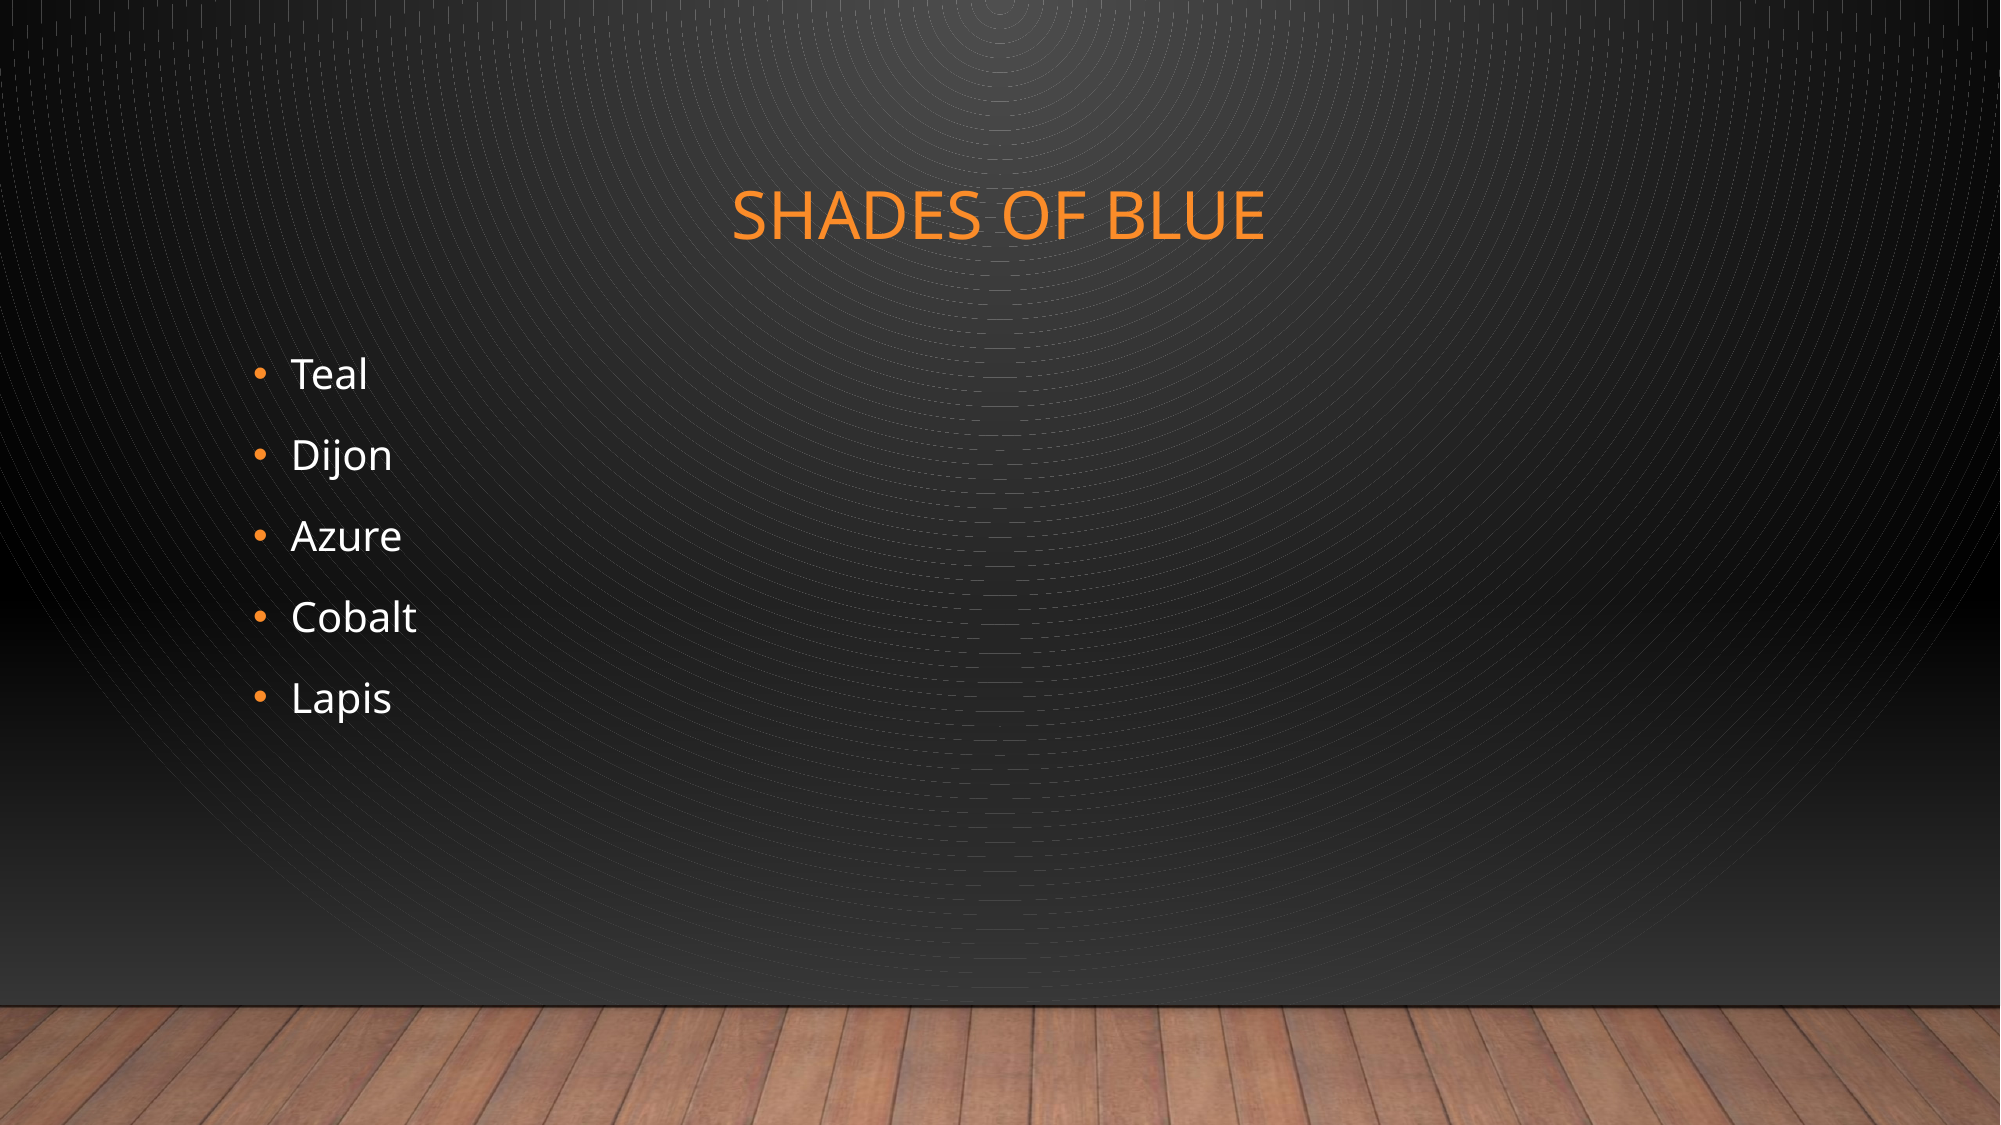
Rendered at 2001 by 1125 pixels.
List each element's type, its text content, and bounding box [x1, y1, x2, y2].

list Teal Dijon Azure Cobalt Lapis [238, 330, 1763, 897]
picture [0, 1005, 2000, 1125]
title Shades of blue [238, 131, 1763, 305]
